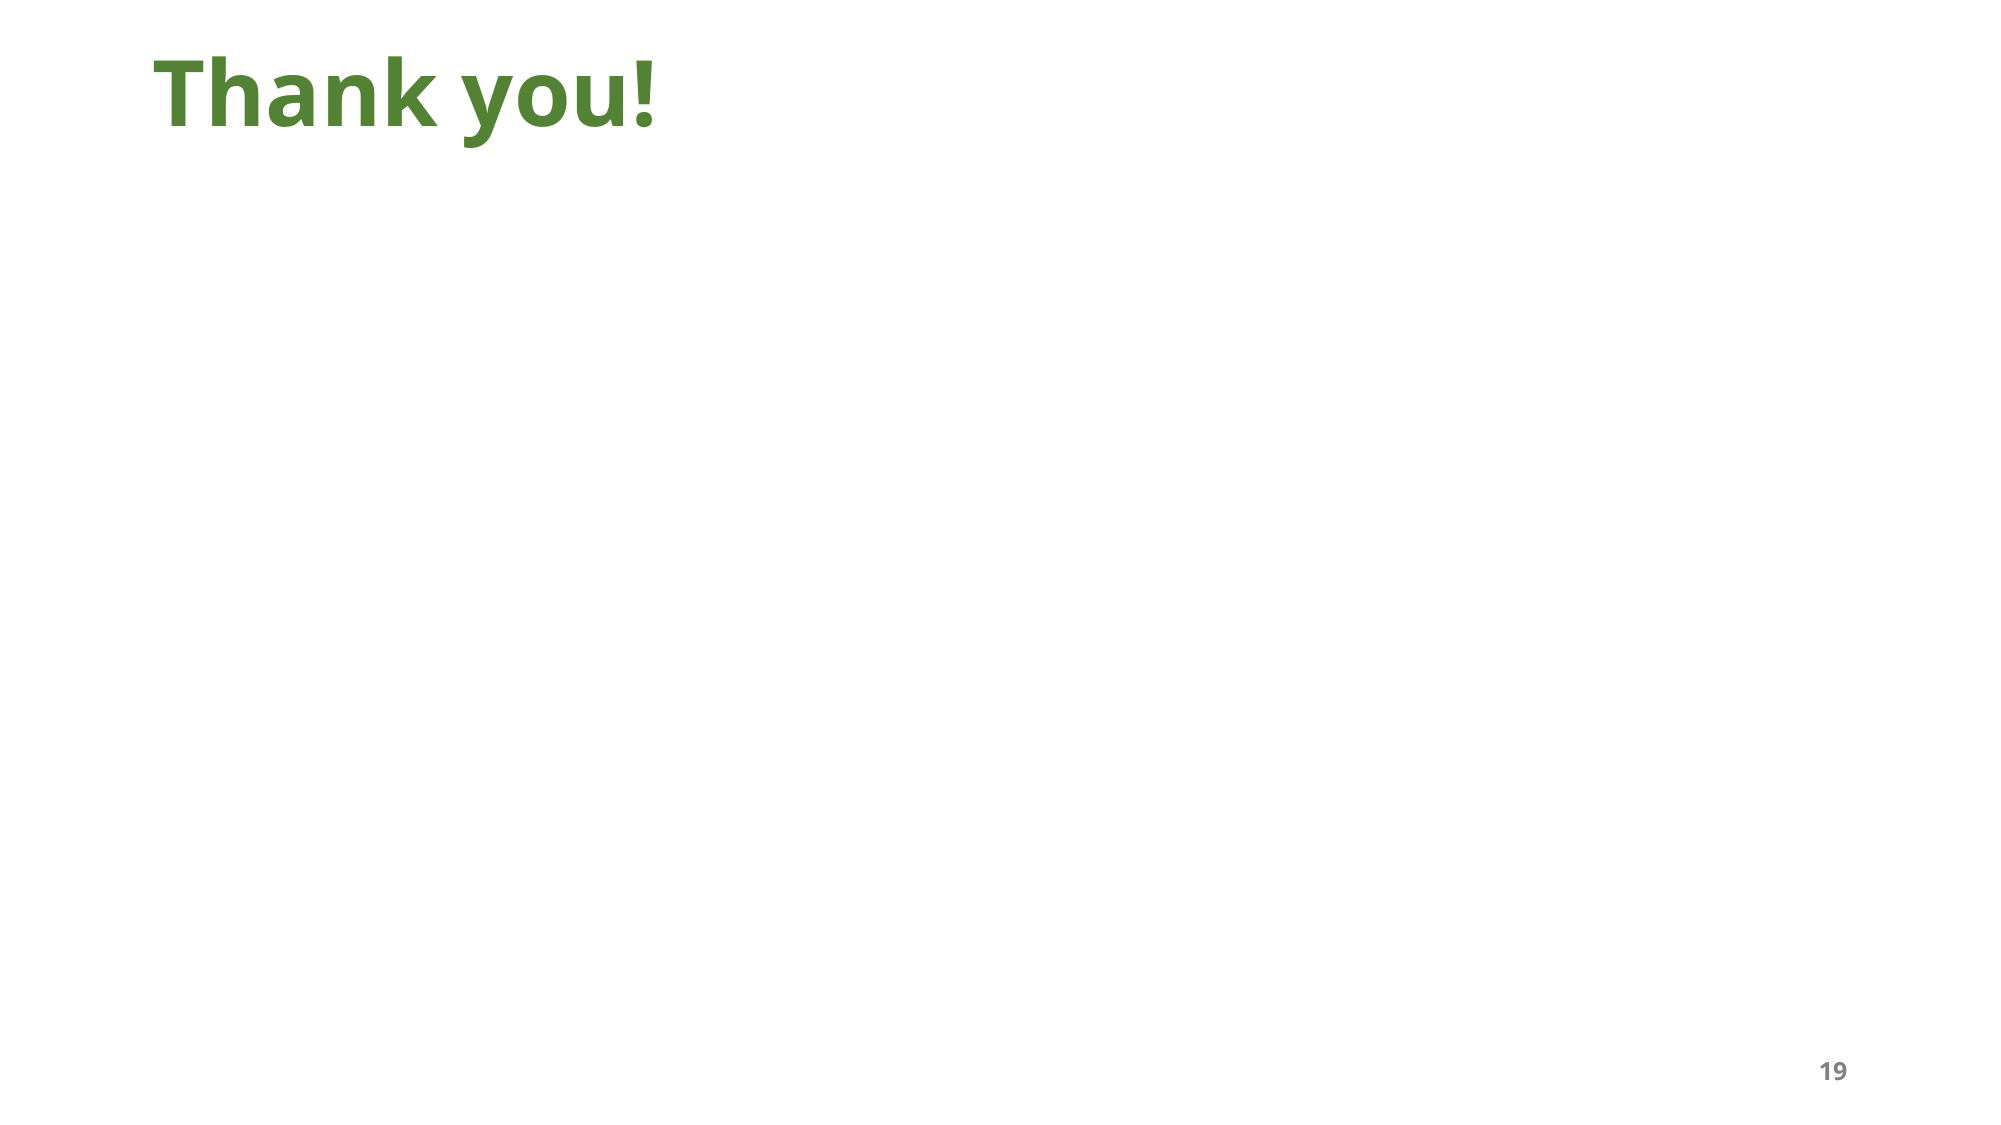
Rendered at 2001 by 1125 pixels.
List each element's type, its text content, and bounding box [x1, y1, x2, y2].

slide_number 19 [1412, 1042, 1863, 1103]
title Thank you! [137, 22, 1863, 173]
